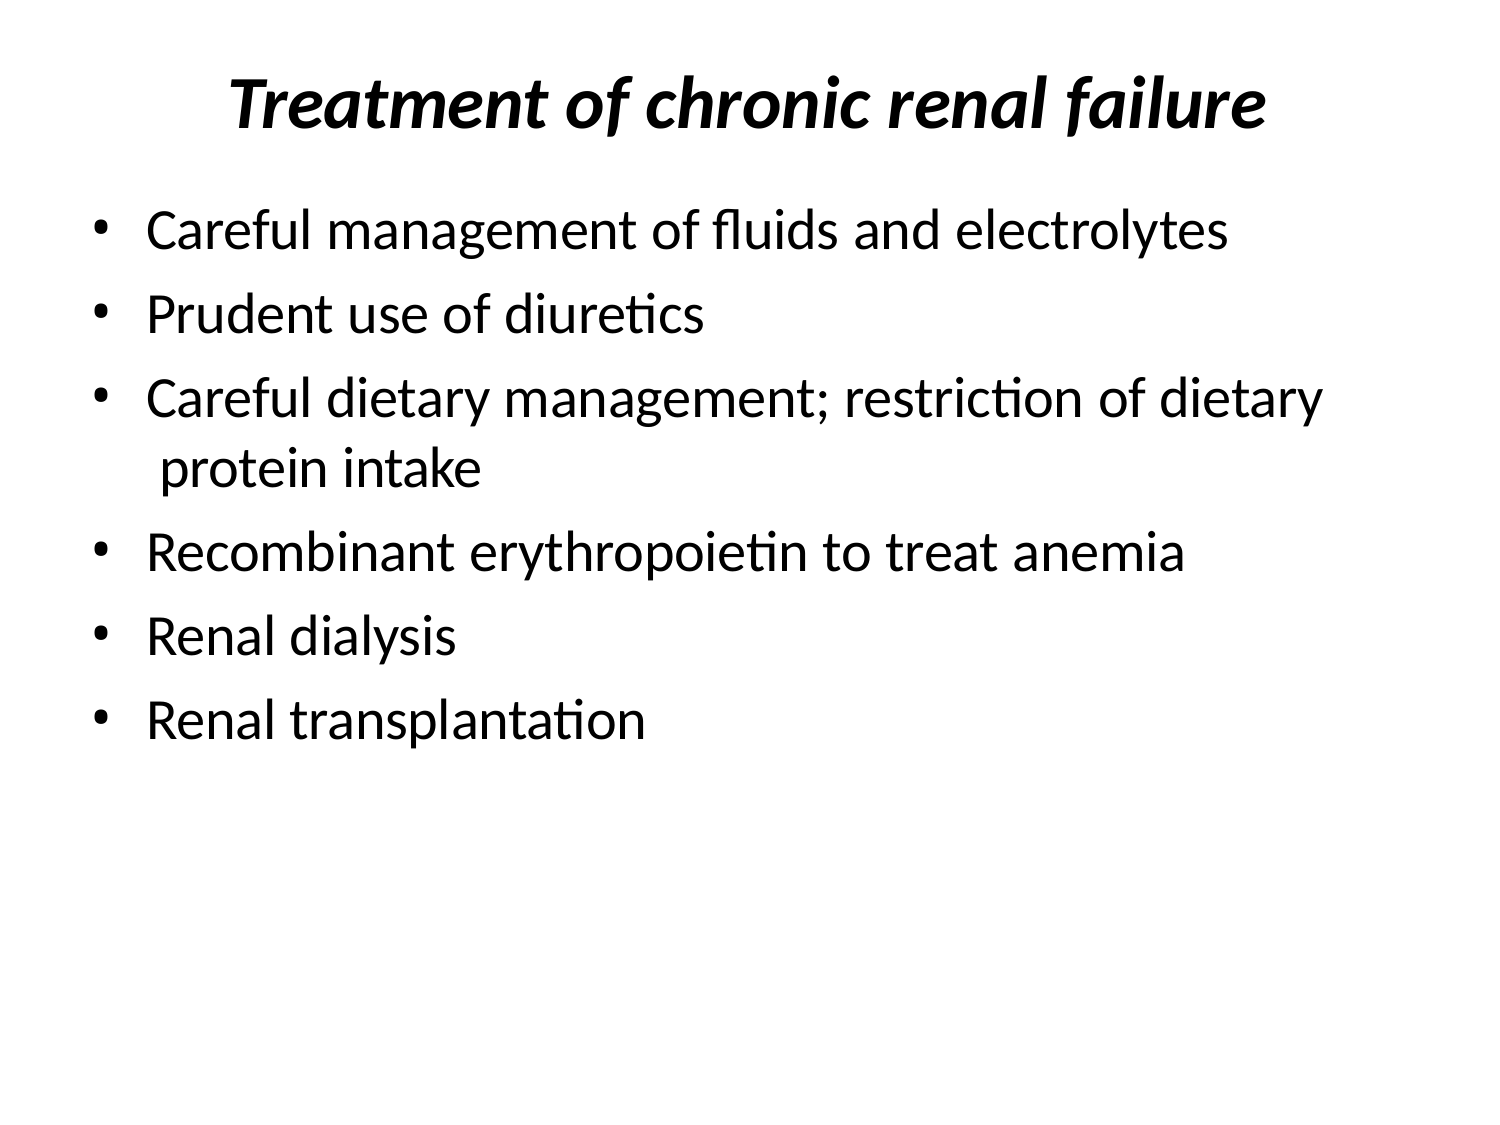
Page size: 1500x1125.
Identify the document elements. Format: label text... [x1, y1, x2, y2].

text_box Careful management of fluids and electrolytes Prudent use of diuretics Careful dietary management; restriction of dietary protein intake Recombinant erythropoietin to treat anemia Renal dialysis Renal transplantation [87, 175, 1337, 752]
title Treatment of chronic renal failure [225, 51, 1275, 175]
